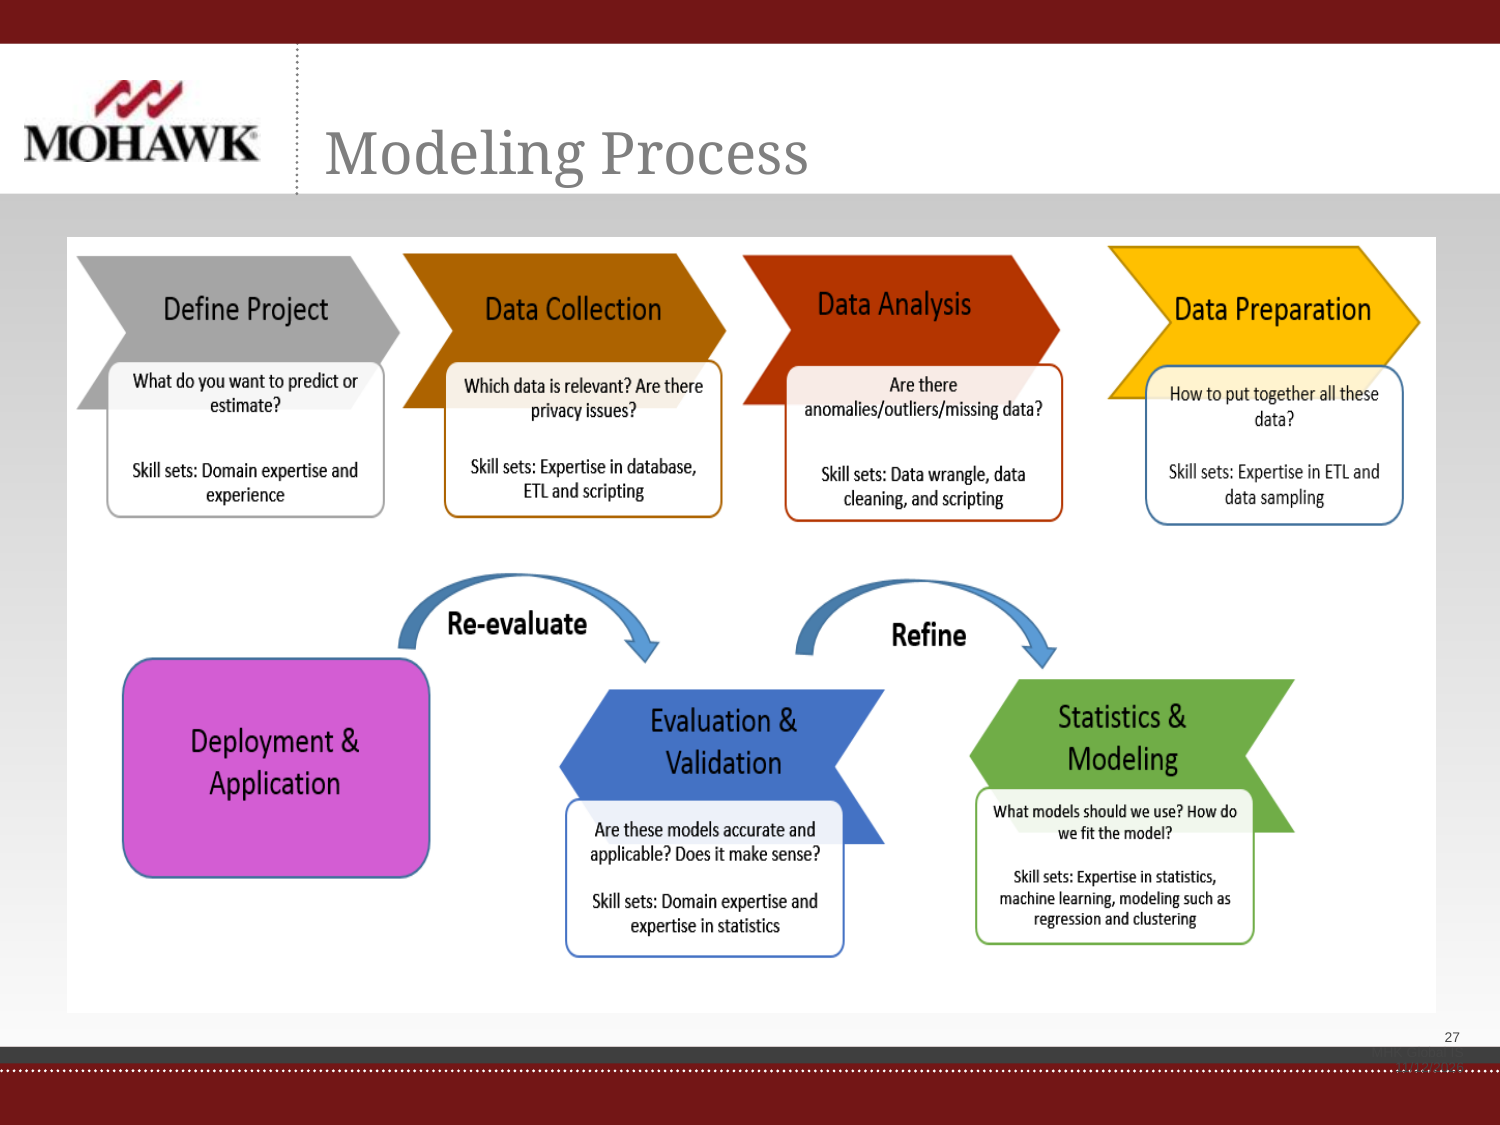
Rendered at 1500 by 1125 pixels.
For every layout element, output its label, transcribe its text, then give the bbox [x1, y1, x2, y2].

picture [24, 80, 261, 162]
picture [67, 237, 1436, 1013]
title Modeling Process [324, 60, 1431, 187]
